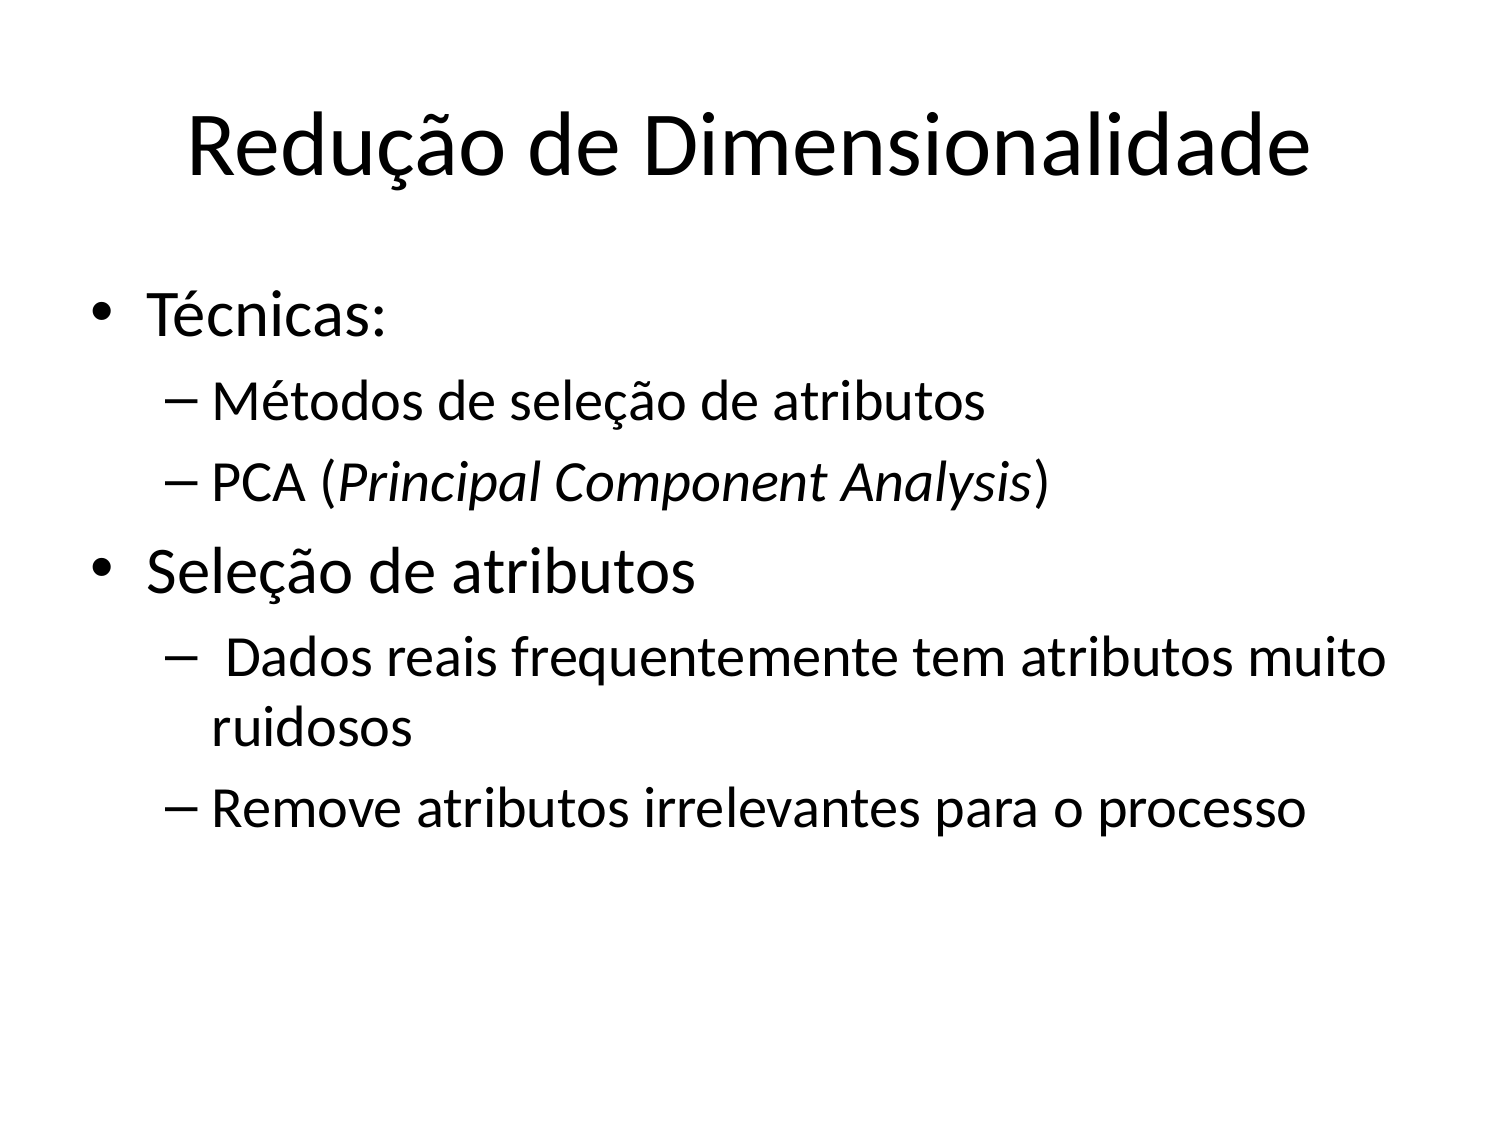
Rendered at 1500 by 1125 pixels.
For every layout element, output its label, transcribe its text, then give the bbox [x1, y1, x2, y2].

title Redução de Dimensionalidade [75, 45, 1425, 233]
list Técnicas: Métodos de seleção de atributos PCA (Principal Component Analysis) Seleção de atributos Dados reais frequentemente tem atributos muito ruidosos Remove atributos irrelevantes para o processo [75, 262, 1425, 1005]
